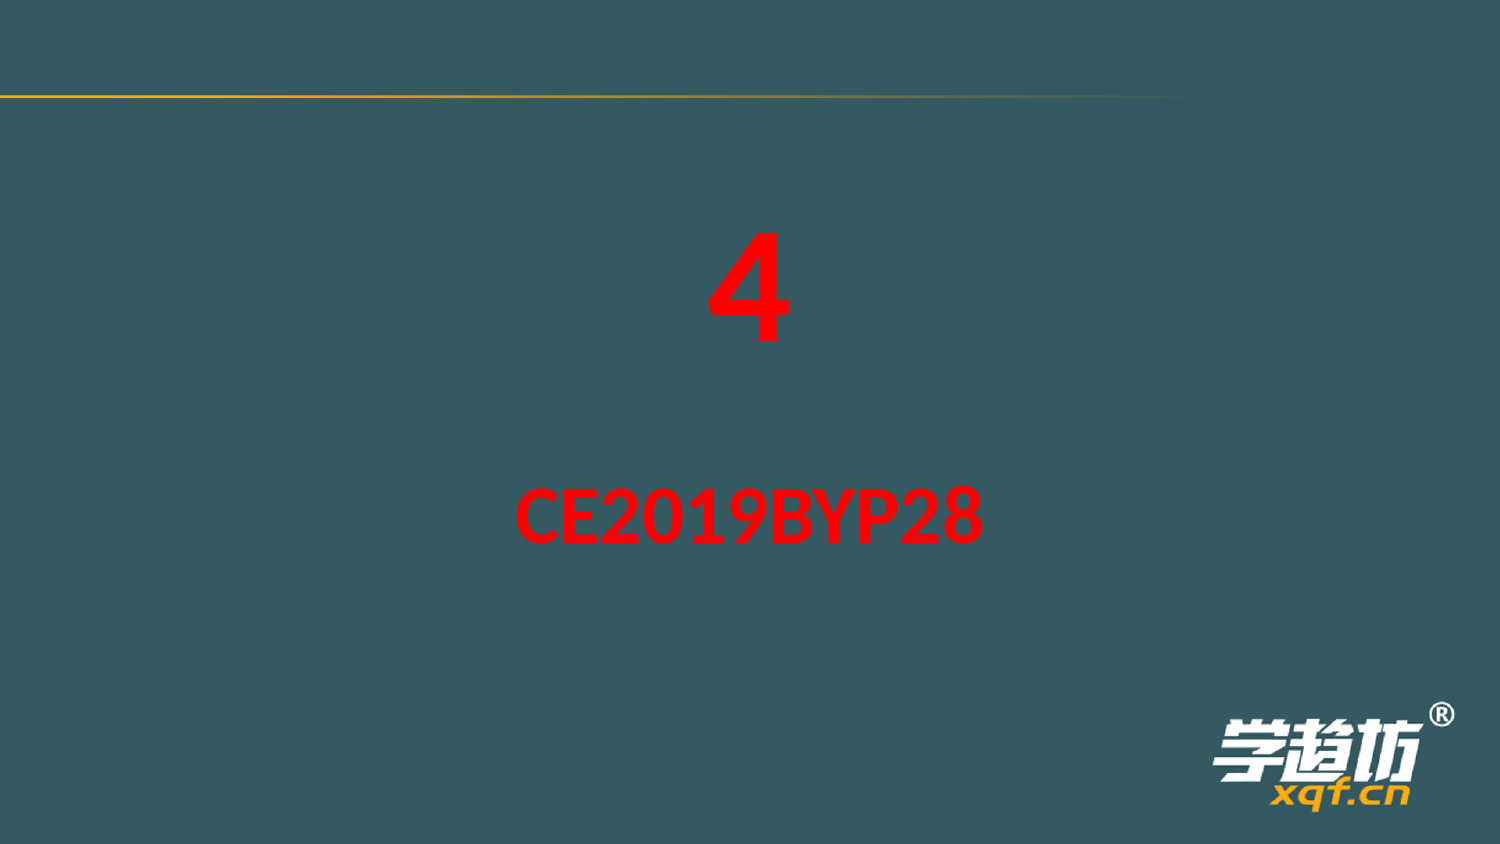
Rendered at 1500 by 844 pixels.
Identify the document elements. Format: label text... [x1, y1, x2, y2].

text_box 4 [125, 166, 1375, 382]
picture [0, 0, 1500, 844]
text_box CE2019BYP28 [125, 453, 1375, 568]
